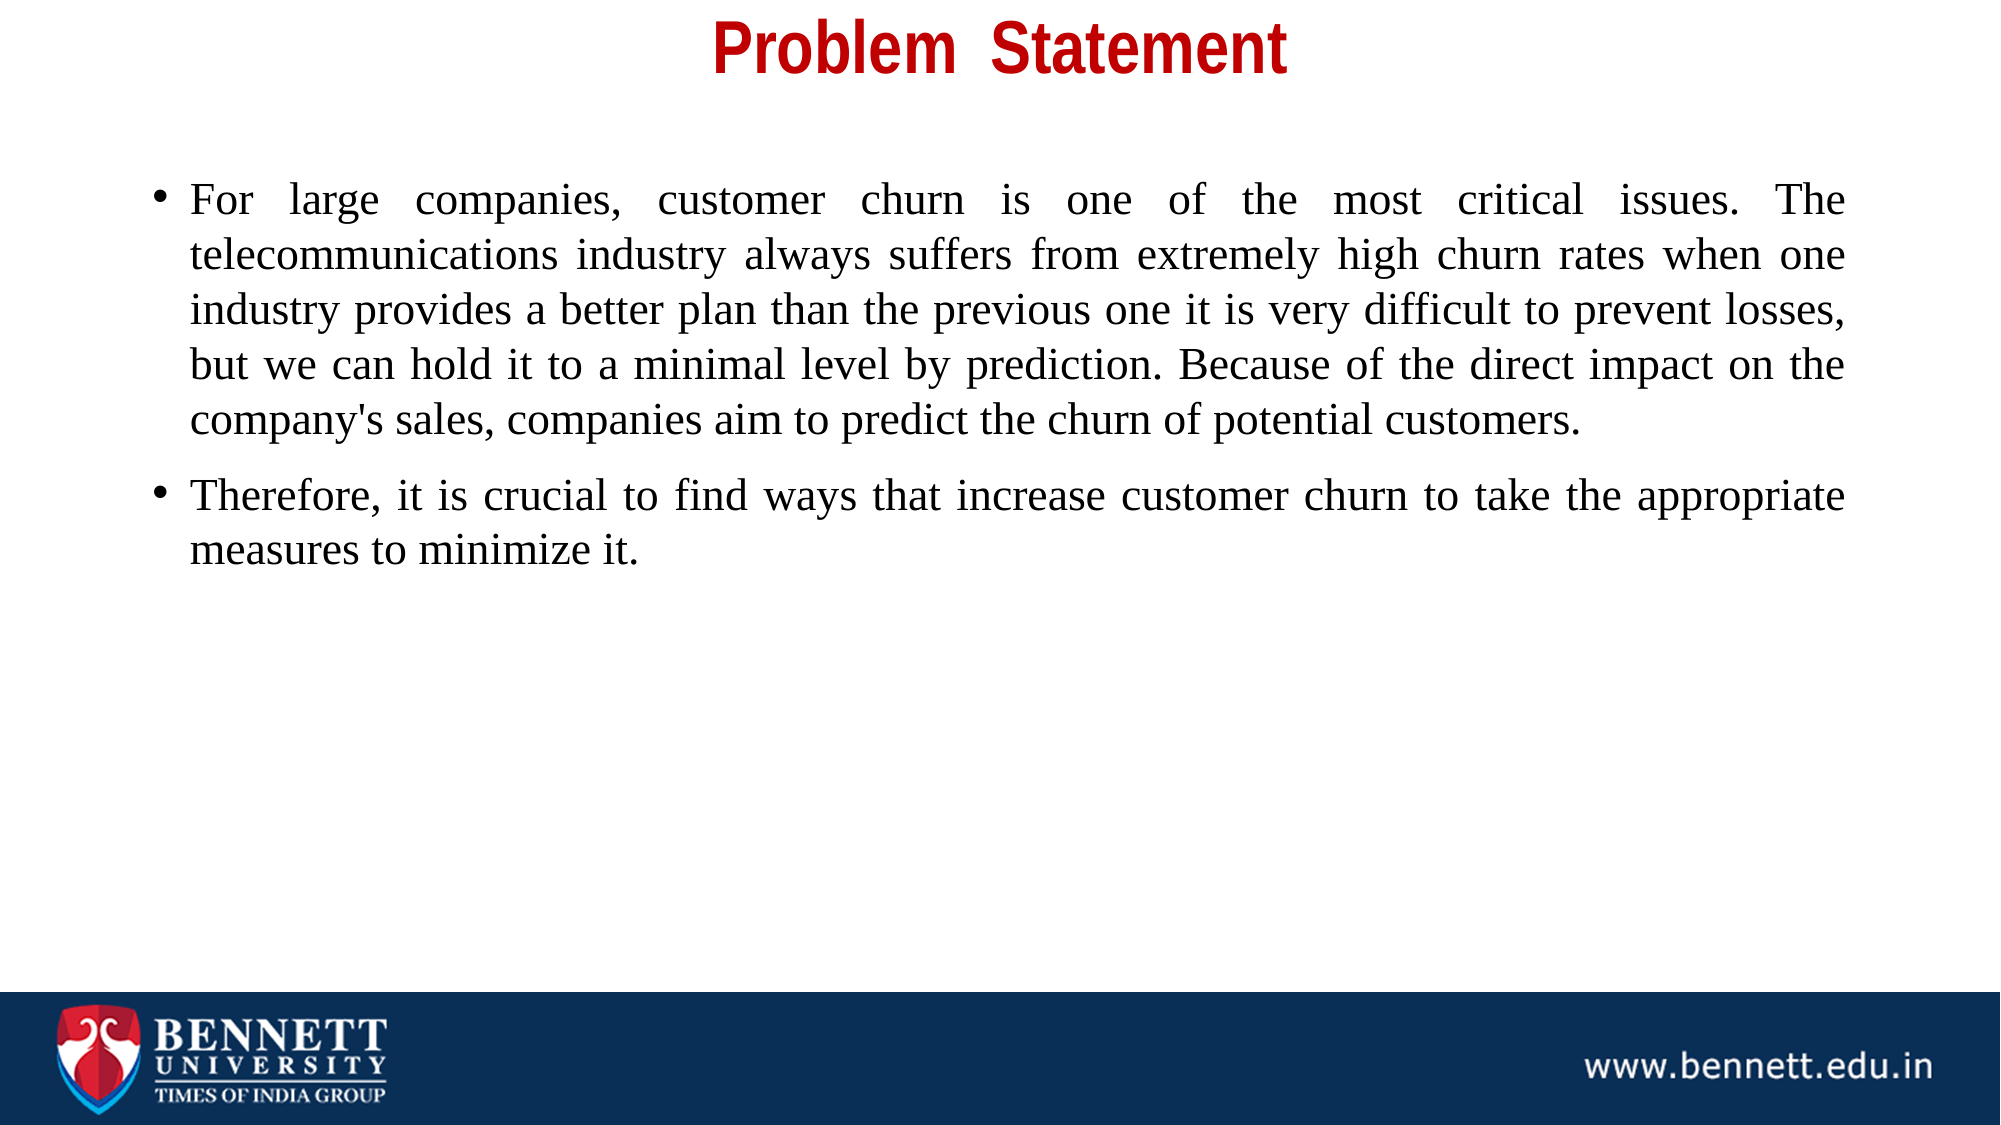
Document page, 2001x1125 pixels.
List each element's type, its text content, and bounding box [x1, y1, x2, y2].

list For large companies, customer churn is one of the most critical issues. The telecommunications industry always suffers from extremely high churn rates when one industry provides a better plan than the previous one it is very difficult to prevent losses, but we can hold it to a minimal level by prediction. Because of the direct impact on the company's sales, companies aim to predict the churn of potential customers. Therefore, it is crucial to find ways that increase customer churn to take the appropriate measures to minimize it. [137, 160, 1863, 946]
title Problem Statement [697, 0, 1303, 180]
picture [0, 992, 2000, 1125]
